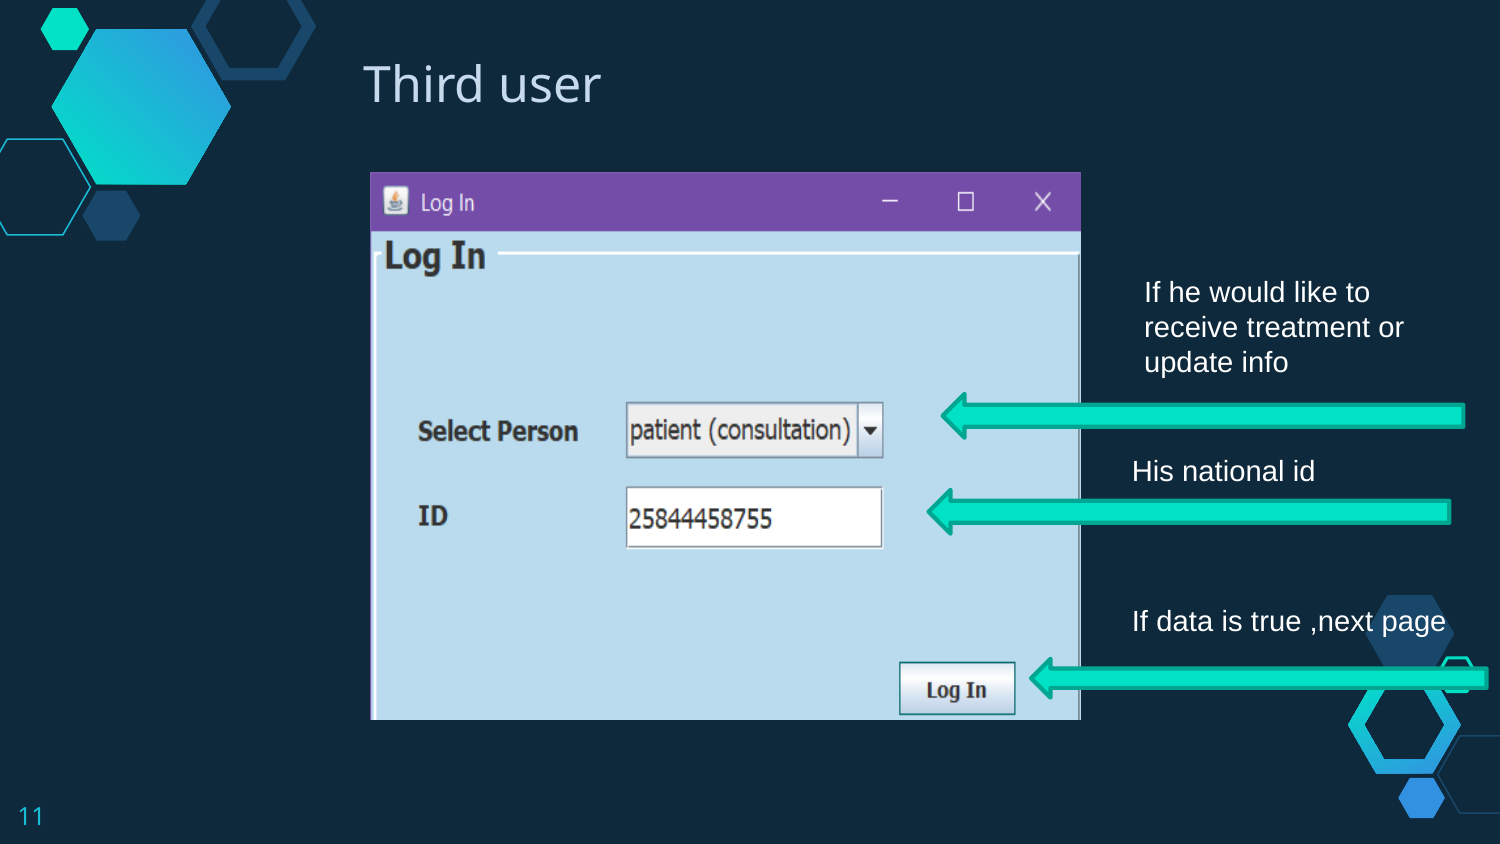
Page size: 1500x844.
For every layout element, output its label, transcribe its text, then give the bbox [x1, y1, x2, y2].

text_box If data is true ,next page [1117, 595, 1487, 645]
text_box His national id [1117, 444, 1450, 495]
picture [370, 172, 1082, 720]
text_box If he would like to receive treatment or update info [1129, 265, 1428, 386]
text_box [1088, 666, 1489, 690]
text_box [1088, 498, 1452, 525]
text_box Third user [348, 45, 1171, 120]
slide_number 11 [2, 785, 93, 844]
text_box [1088, 402, 1466, 429]
